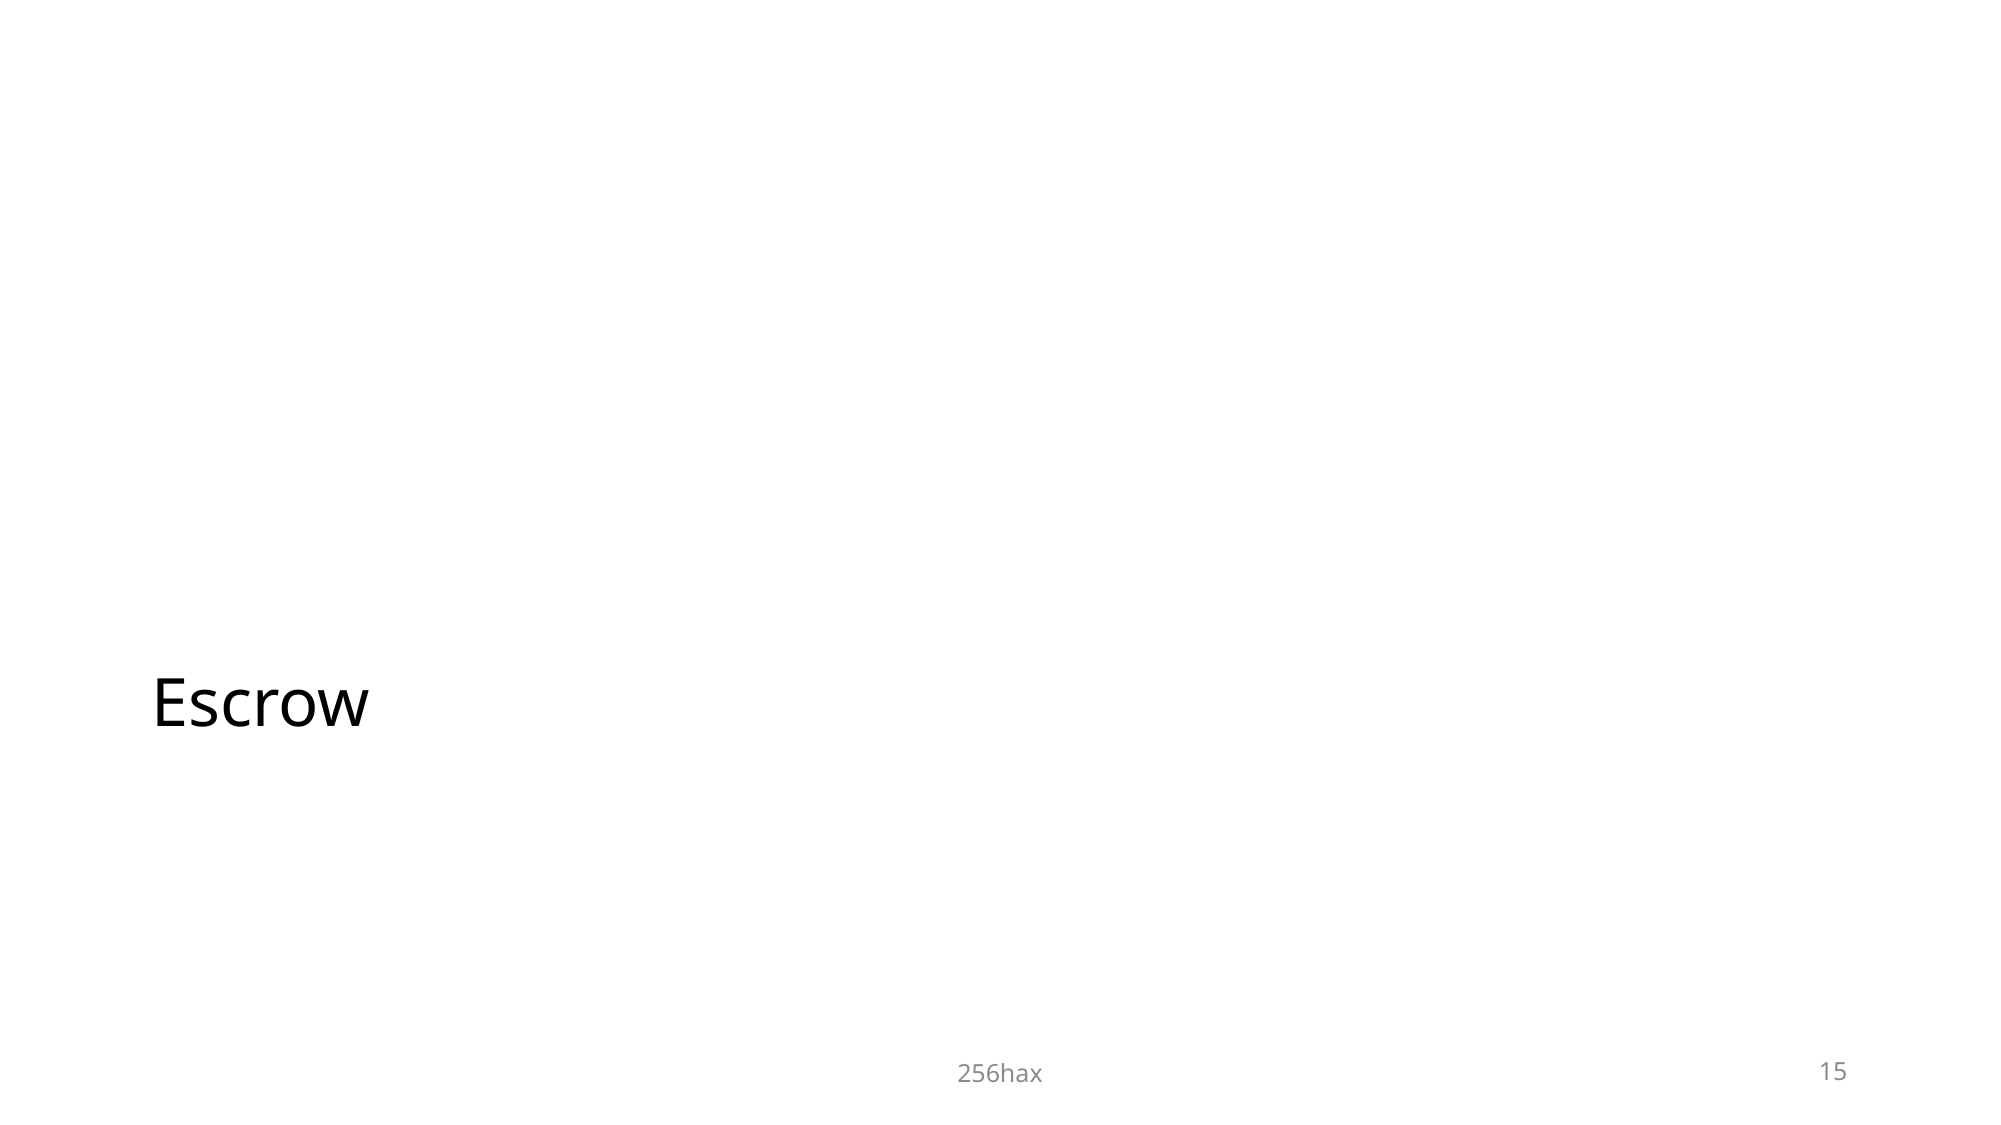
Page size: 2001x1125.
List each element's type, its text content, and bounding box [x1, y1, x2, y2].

title Escrow [136, 280, 1862, 749]
footer 256hax [662, 1042, 1338, 1103]
slide_number 14 [1412, 1042, 1863, 1103]
